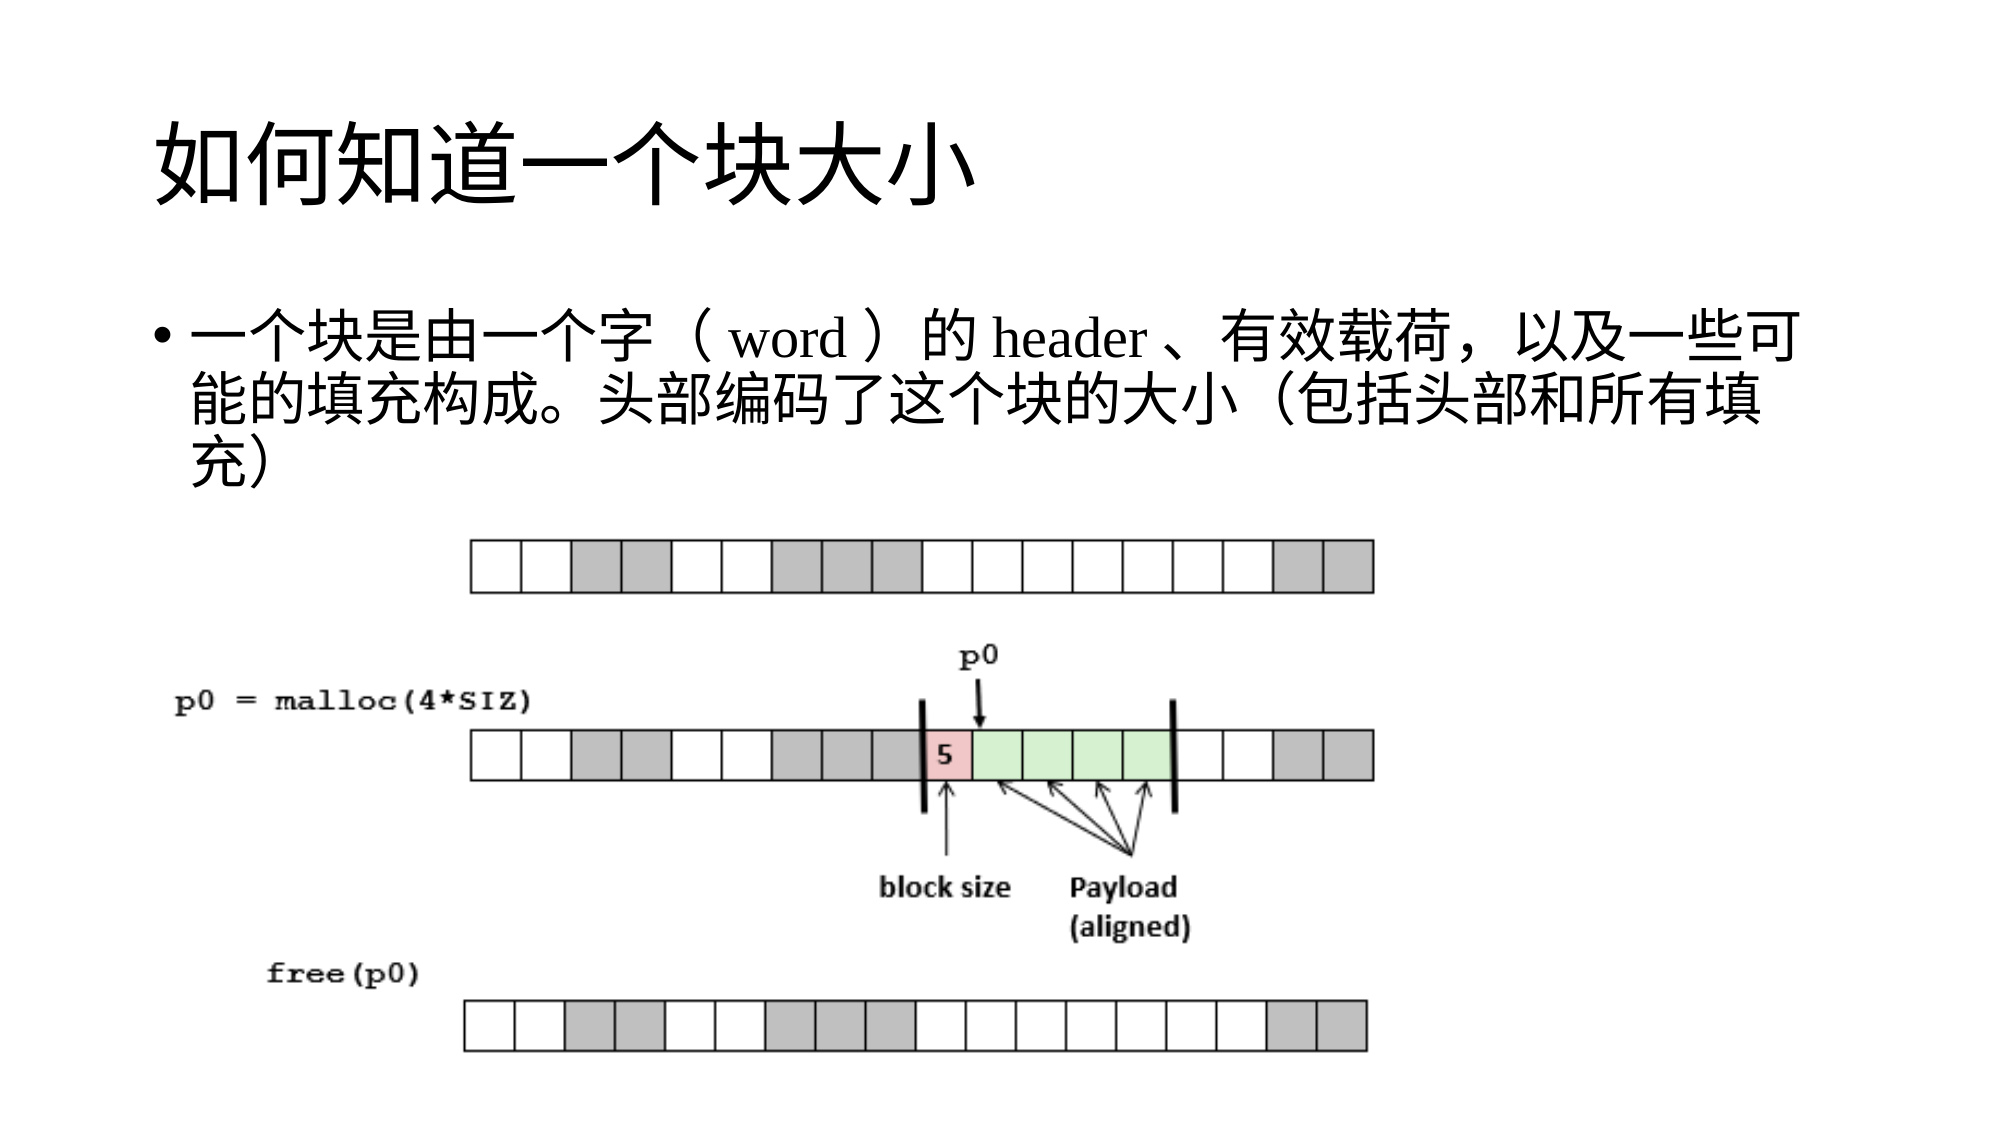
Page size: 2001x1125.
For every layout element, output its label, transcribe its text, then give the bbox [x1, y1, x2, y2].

list 一个块是由一个字（word）的header、有效载荷，以及一些可能的填充构成。头部编码了这个块的大小（包括头部和所有填充） [137, 299, 1863, 1014]
title 如何知道一个块大小 [137, 59, 1863, 278]
picture [148, 505, 1399, 1081]
